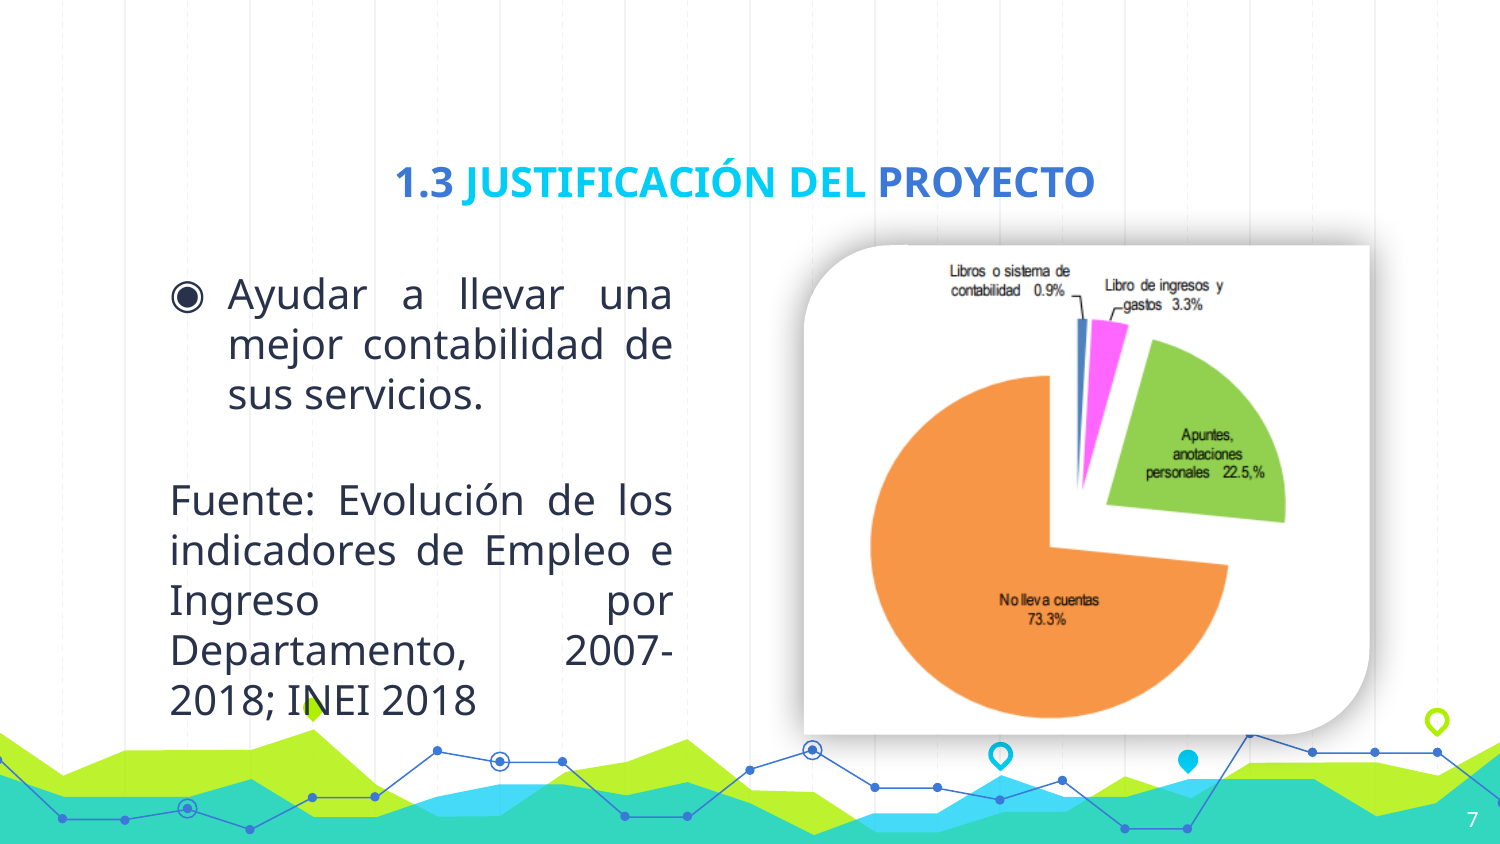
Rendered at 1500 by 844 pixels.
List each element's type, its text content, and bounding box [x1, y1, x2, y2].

text_box Fuente: Evolución de los indicadores de Empleo e Ingreso por Departamento, 2007-2018; INEI 2018 [137, 458, 689, 728]
list Ayudar a llevar una mejor contabilidad de sus servicios. [137, 252, 689, 422]
picture [810, 252, 1363, 728]
slide_number 7 [1403, 791, 1494, 844]
title 1.3 JUSTIFICACIÓN DEL PROYECTO [171, 103, 1320, 222]
